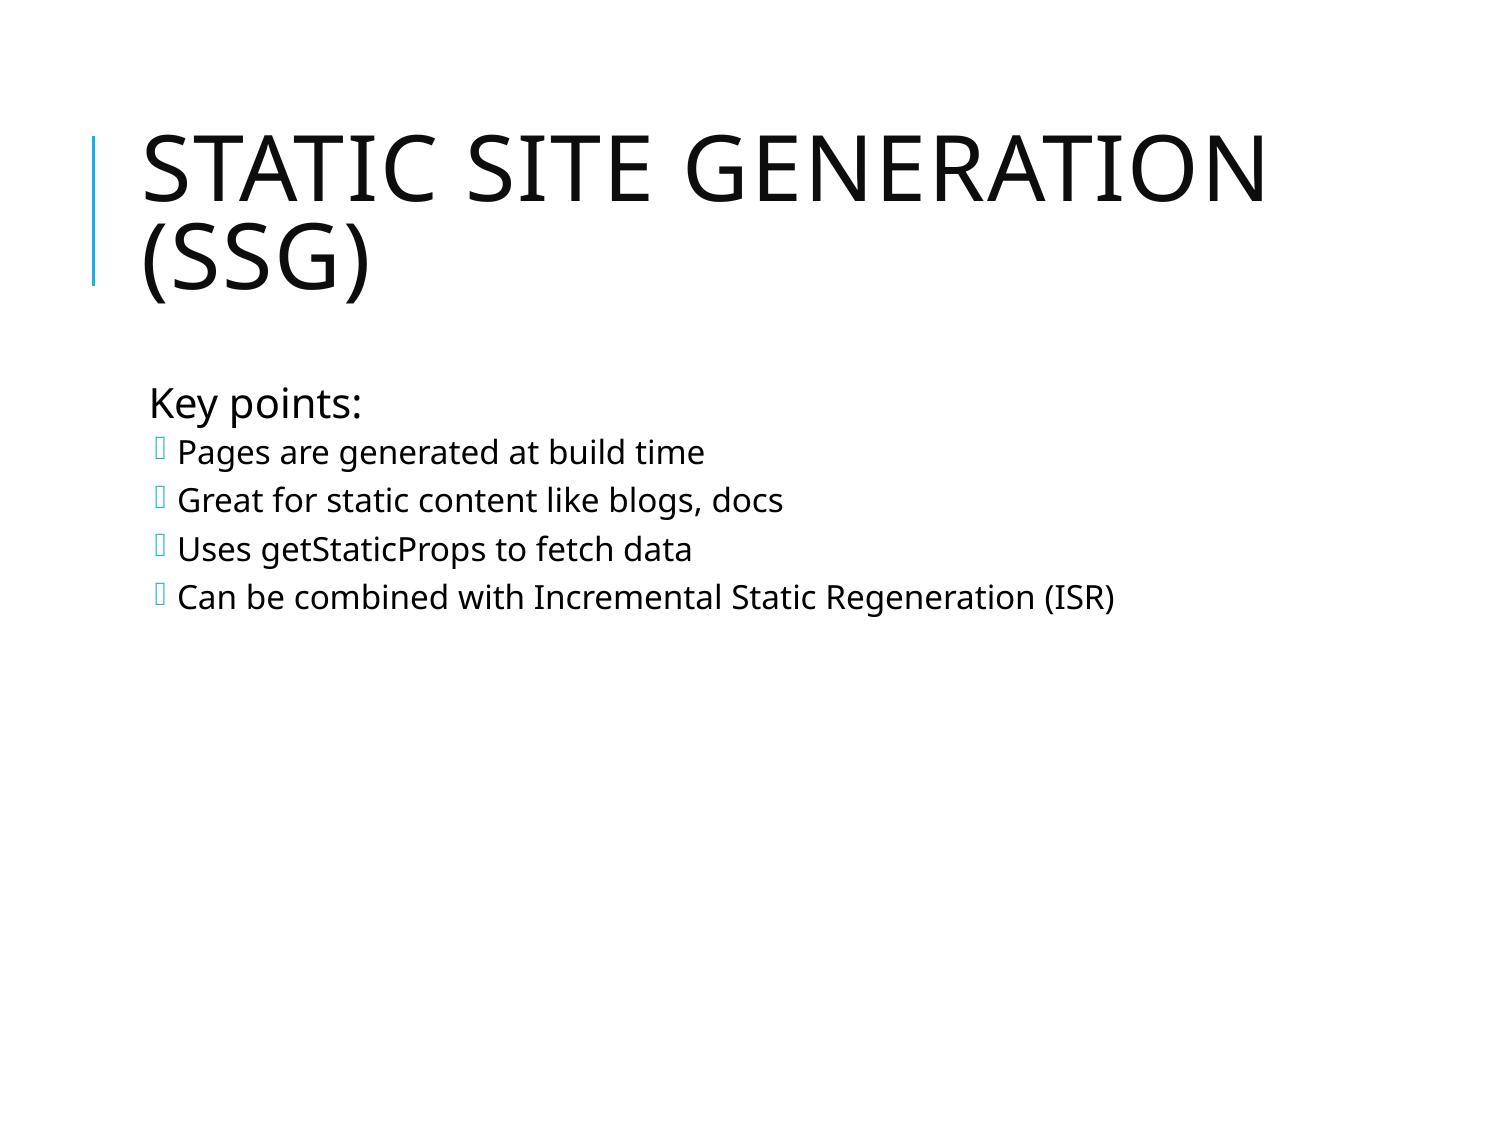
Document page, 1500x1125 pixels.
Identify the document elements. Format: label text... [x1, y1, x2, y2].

title Static Site Generation (SSG) [126, 96, 1322, 342]
list Key points: Pages are generated at build time Great for static content like blogs, docs Uses getStaticProps to fetch data Can be combined with Incremental Static Regeneration (ISR) [126, 375, 1322, 1035]
